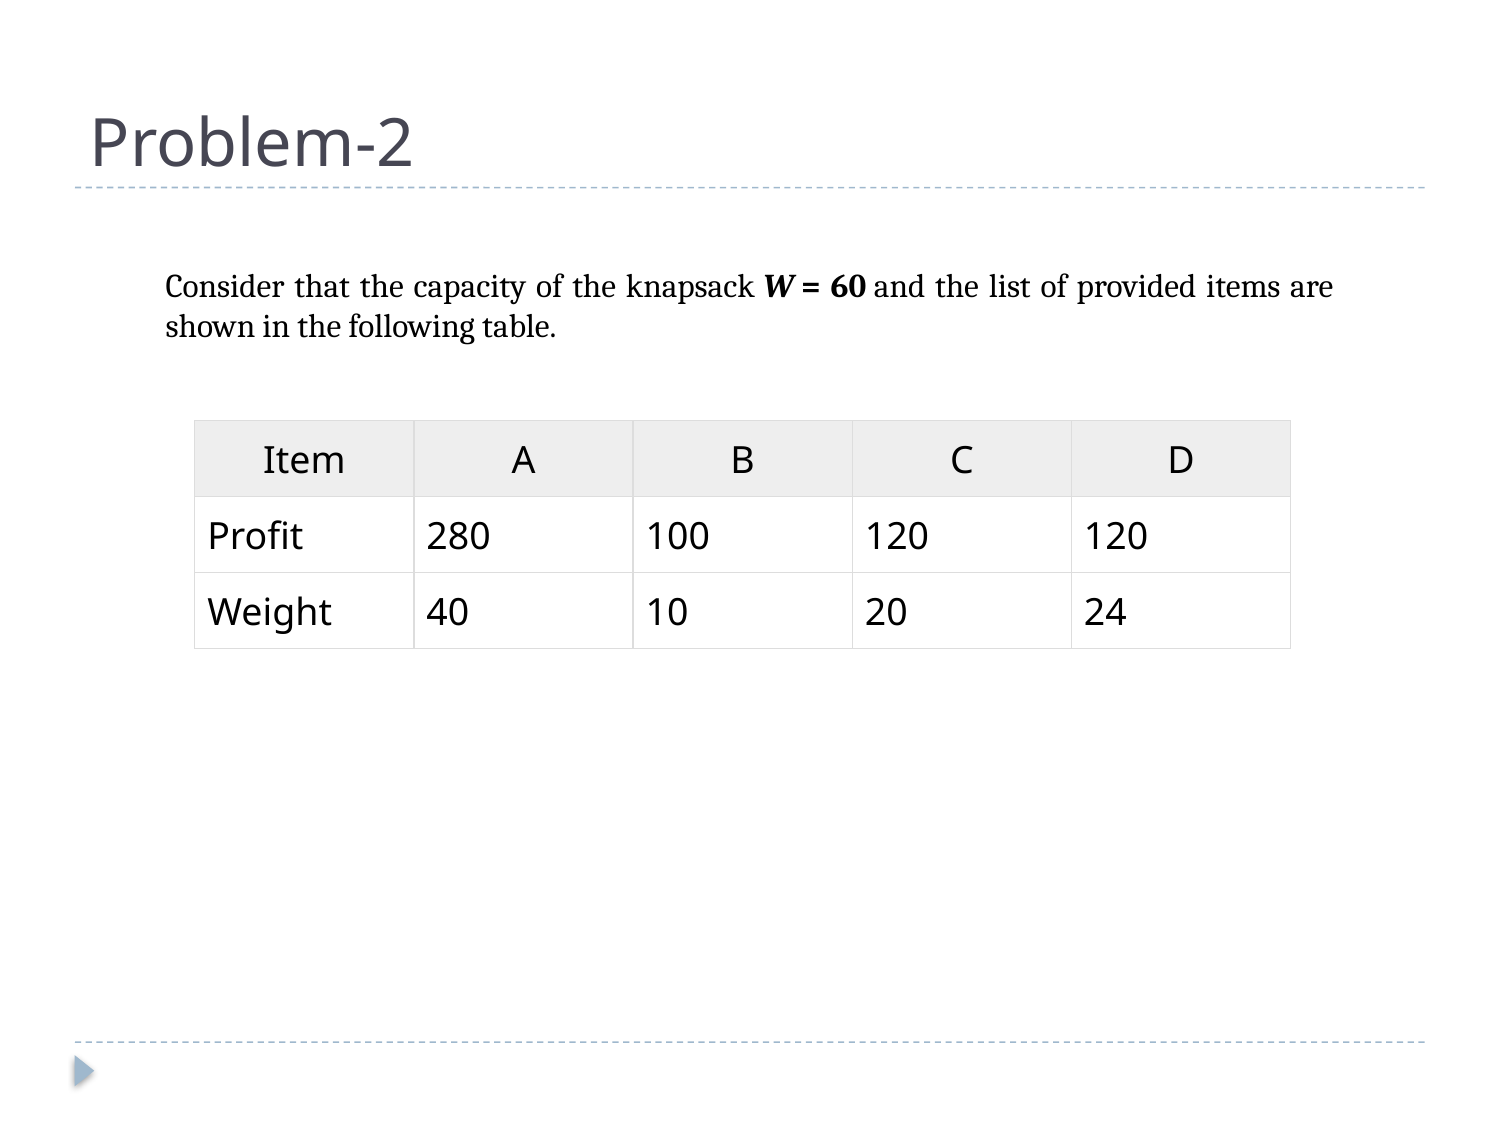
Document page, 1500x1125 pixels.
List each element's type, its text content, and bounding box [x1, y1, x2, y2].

table_cell 120 [853, 497, 1071, 572]
table_header A [415, 421, 632, 496]
table_cell 24 [1072, 573, 1290, 648]
table_cell 100 [634, 497, 852, 572]
text_box Consider that the capacity of the knapsack W = 60 and the list of provided items are shown in the following table. [150, 256, 1350, 352]
table_cell 120 [1072, 497, 1290, 572]
table_cell 10 [634, 573, 852, 648]
title Problem-2 [75, 24, 1425, 188]
table_cell Profit [195, 497, 413, 572]
table_cell Weight [195, 573, 413, 648]
table_cell 20 [853, 573, 1071, 648]
table_header C [853, 421, 1071, 496]
table_cell 280 [415, 497, 632, 572]
table_header B [634, 421, 852, 496]
table_header Item [195, 421, 413, 496]
table_header D [1072, 421, 1290, 496]
table_cell 40 [415, 573, 632, 648]
